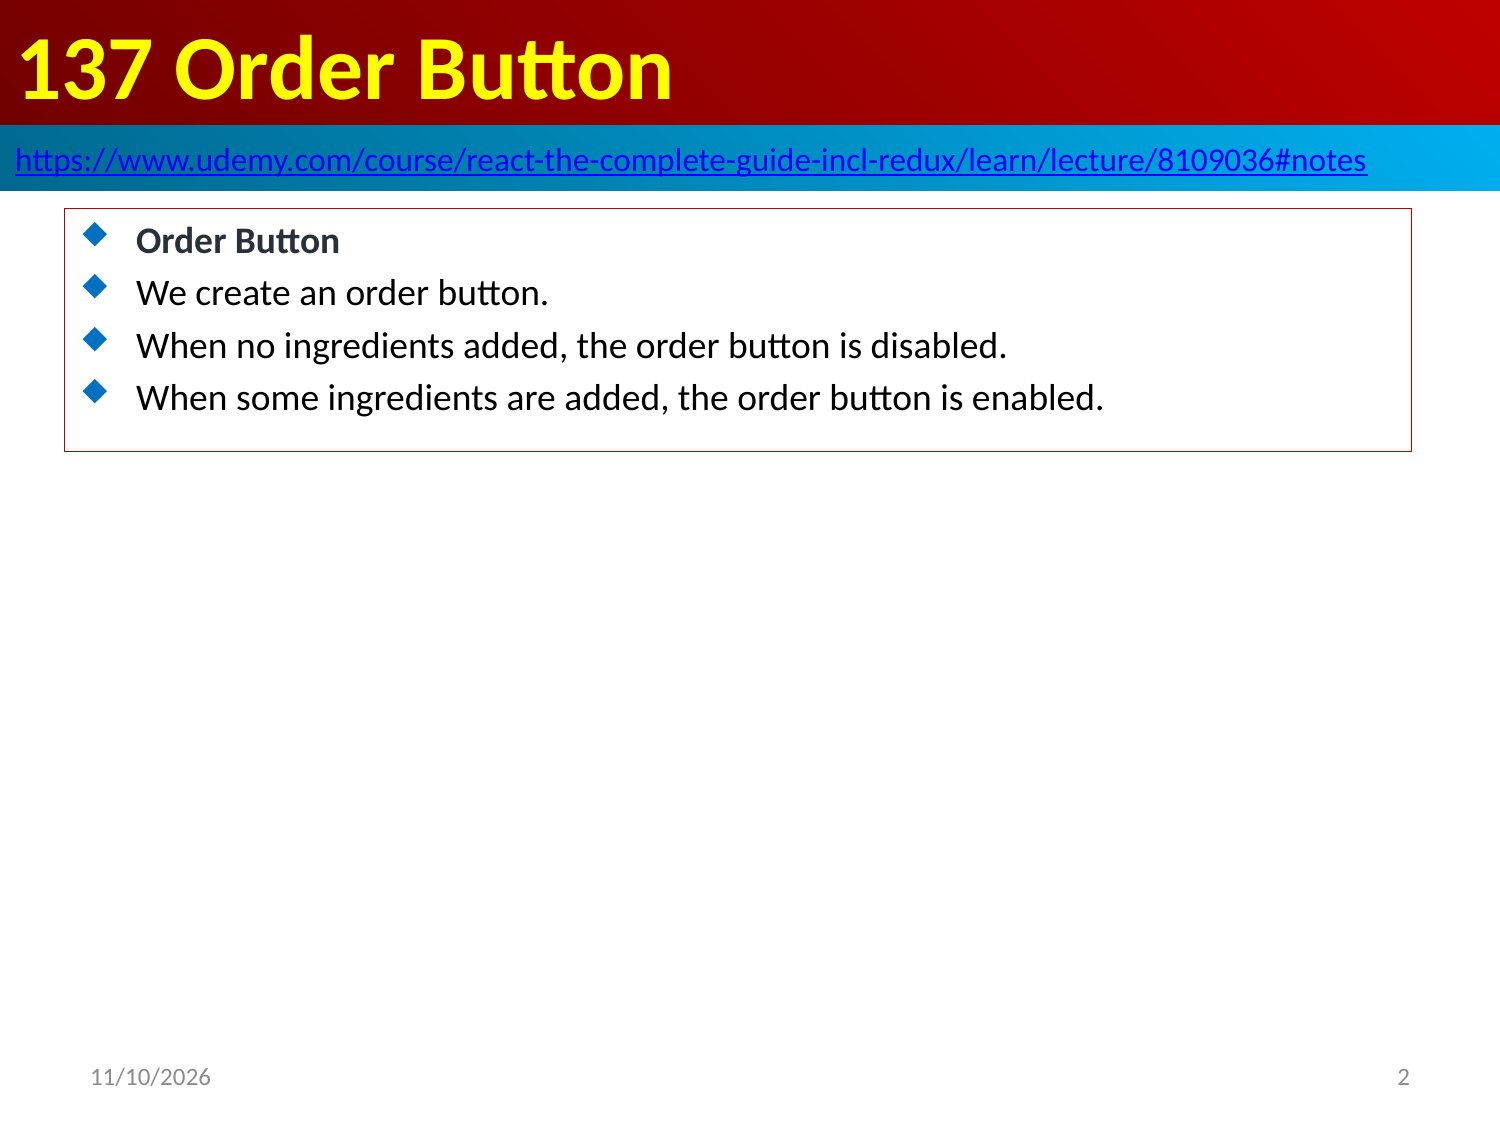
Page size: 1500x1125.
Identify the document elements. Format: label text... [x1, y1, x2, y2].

subtitle Order Button We create an order button. When no ingredients added, the order button is disabled. When some ingredients are added, the order button is enabled. [64, 208, 1412, 452]
title 137 Order Button [0, 0, 1500, 125]
text_box https://www.udemy.com/course/react-the-complete-guide-incl-redux/learn/lecture/8109036#notes [0, 125, 1500, 191]
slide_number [75, 1042, 425, 1109]
slide_number 2 [1074, 1042, 1425, 1109]
